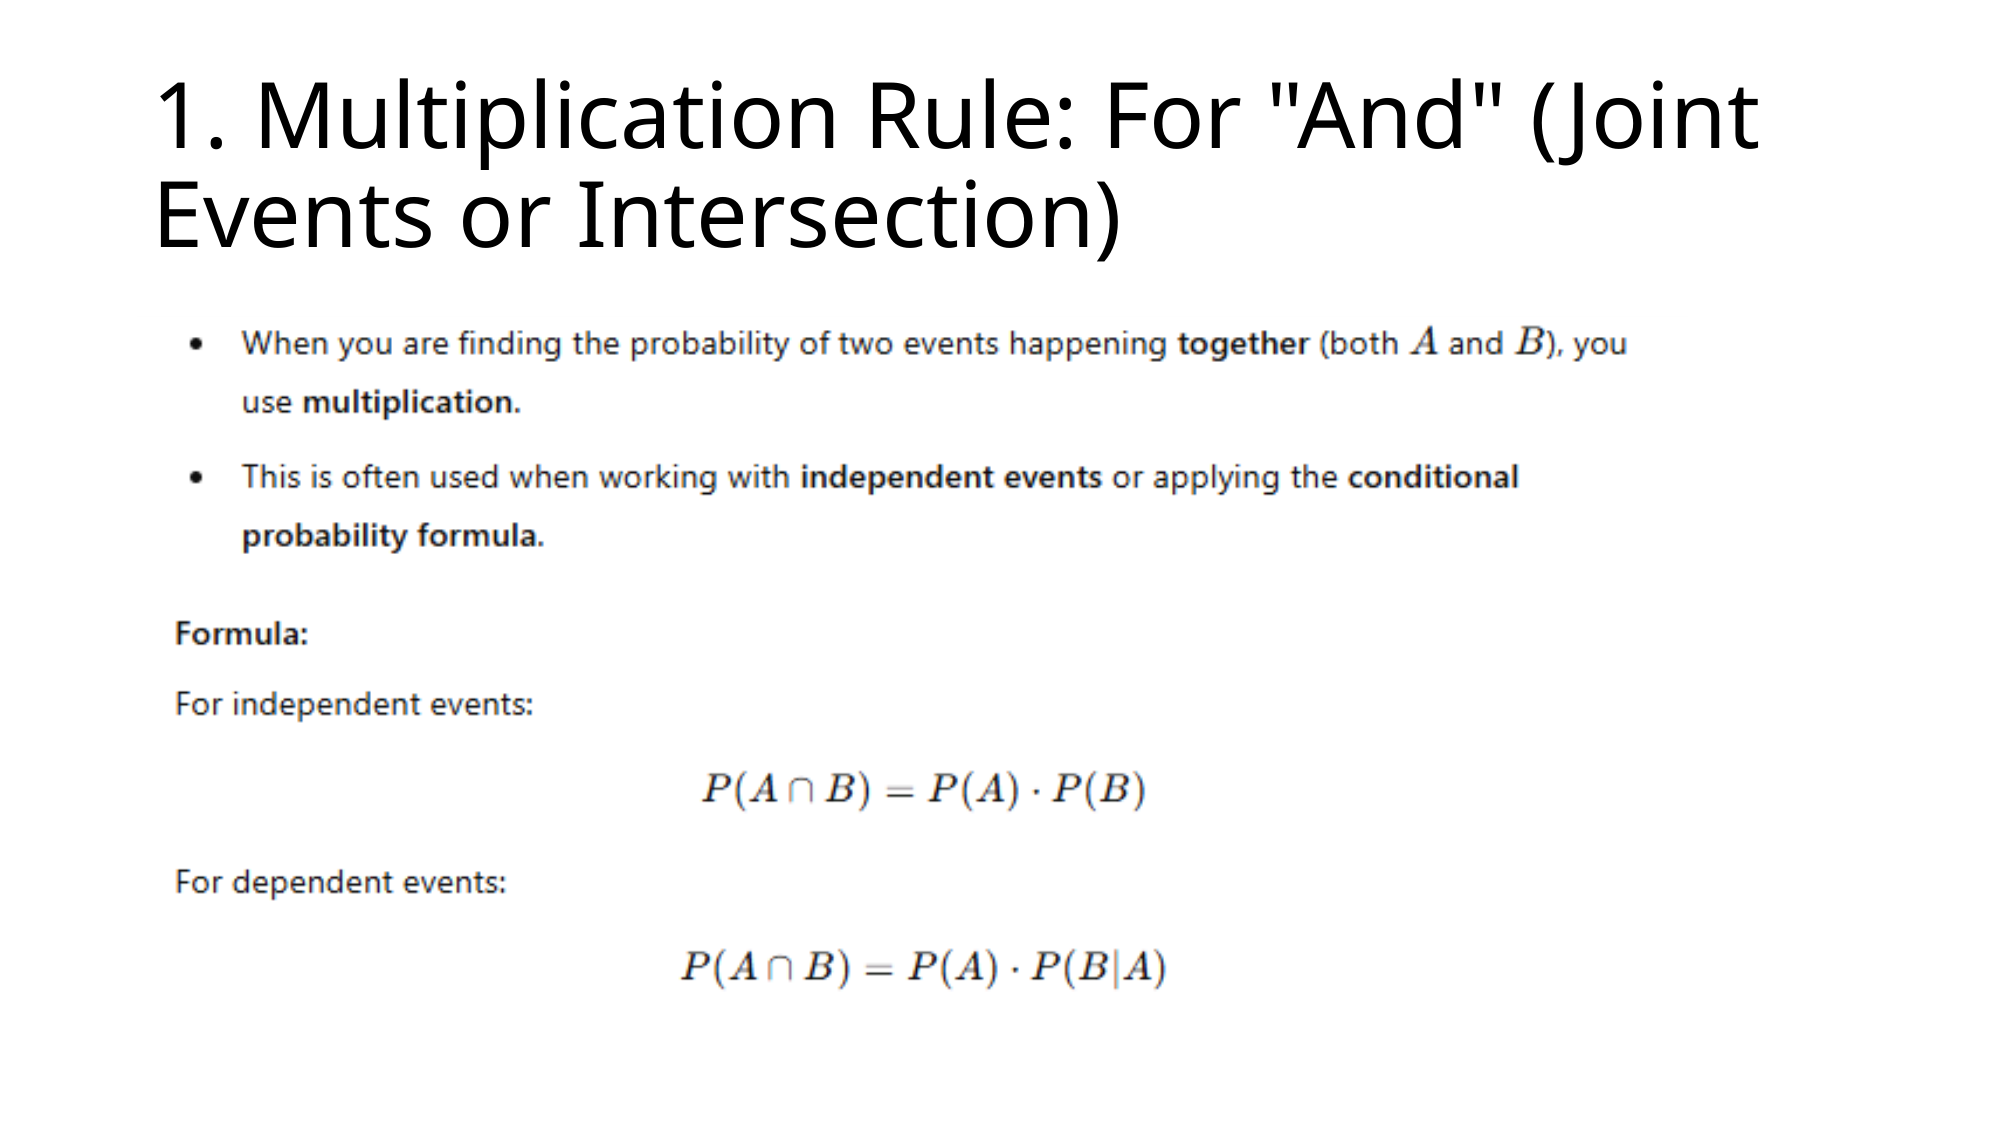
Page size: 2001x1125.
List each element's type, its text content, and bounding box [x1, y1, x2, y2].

title 1. Multiplication Rule: For "And" (Joint Events or Intersection) [137, 59, 1863, 278]
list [137, 315, 1688, 1013]
